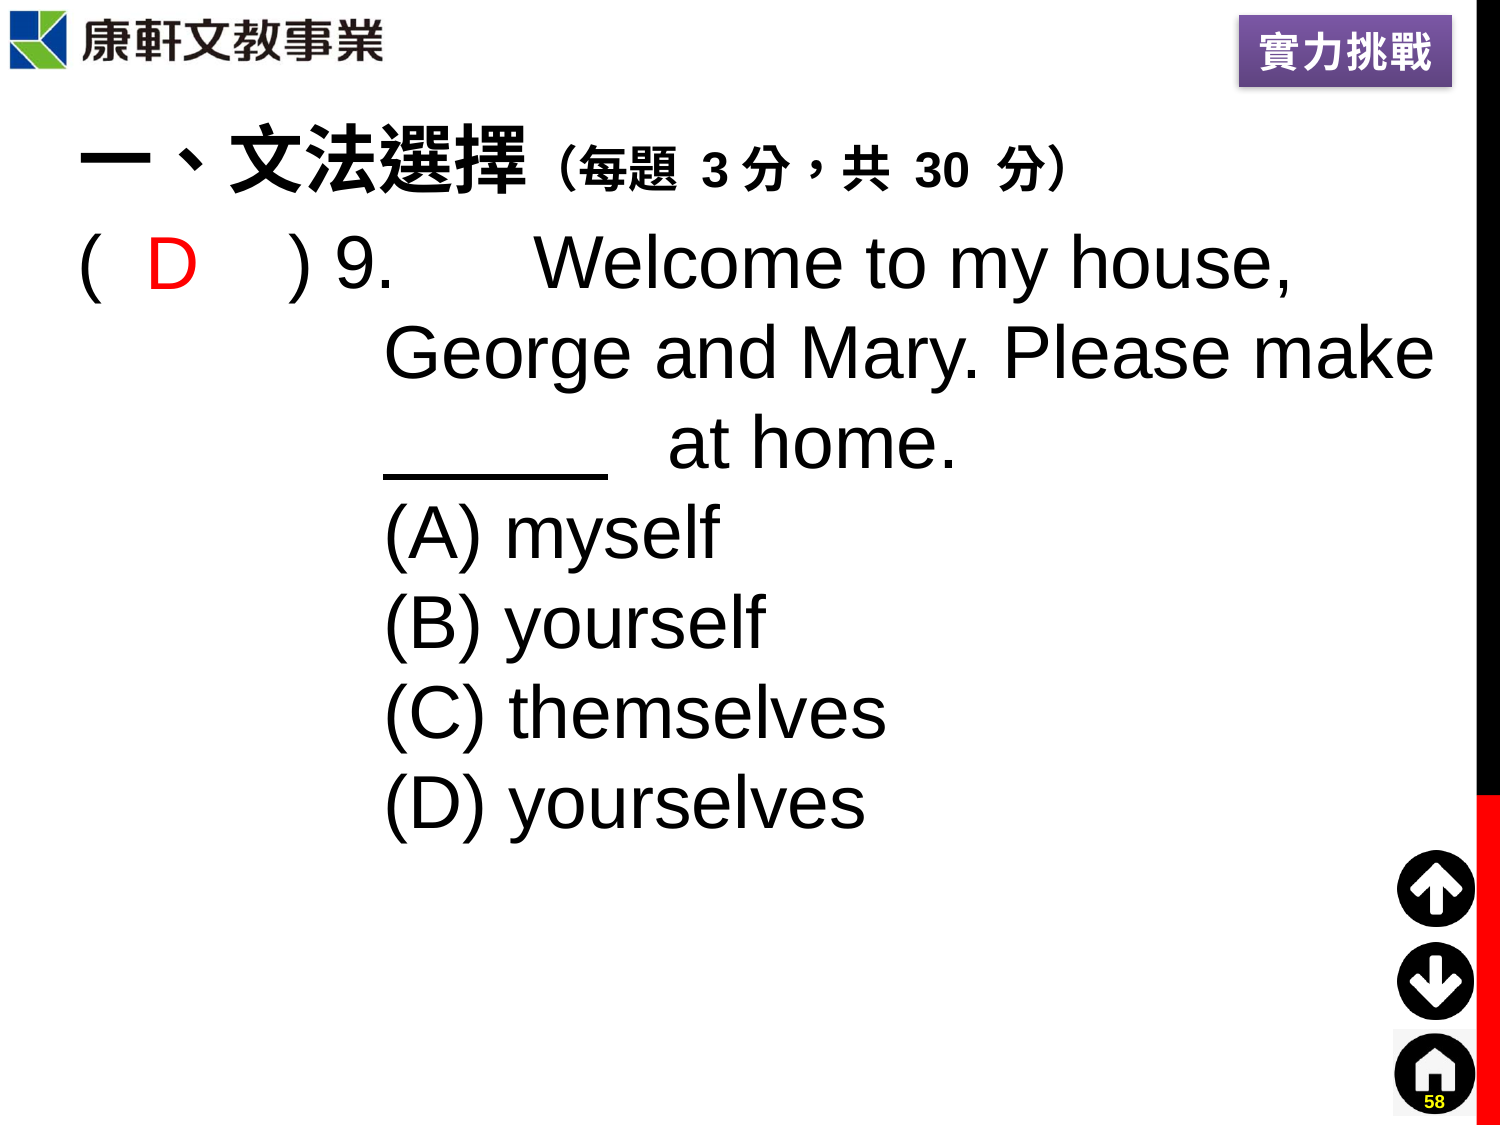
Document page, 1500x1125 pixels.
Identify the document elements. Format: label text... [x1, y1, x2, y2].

text_box 一、文法選擇（每題 3分，共 30 分） [63, 111, 1222, 210]
text_box ( ) 9. Welcome to my house, George and Mary. Please make . at home. (A) myself (B) yourself (C) themselves (D) yourselves [58, 206, 1477, 852]
picture [8, 9, 387, 70]
text_box D [102, 221, 244, 312]
picture [1393, 1029, 1476, 1116]
text_box 實力挑戰 [1239, 15, 1452, 87]
picture [1397, 850, 1475, 928]
picture [1396, 942, 1475, 1020]
